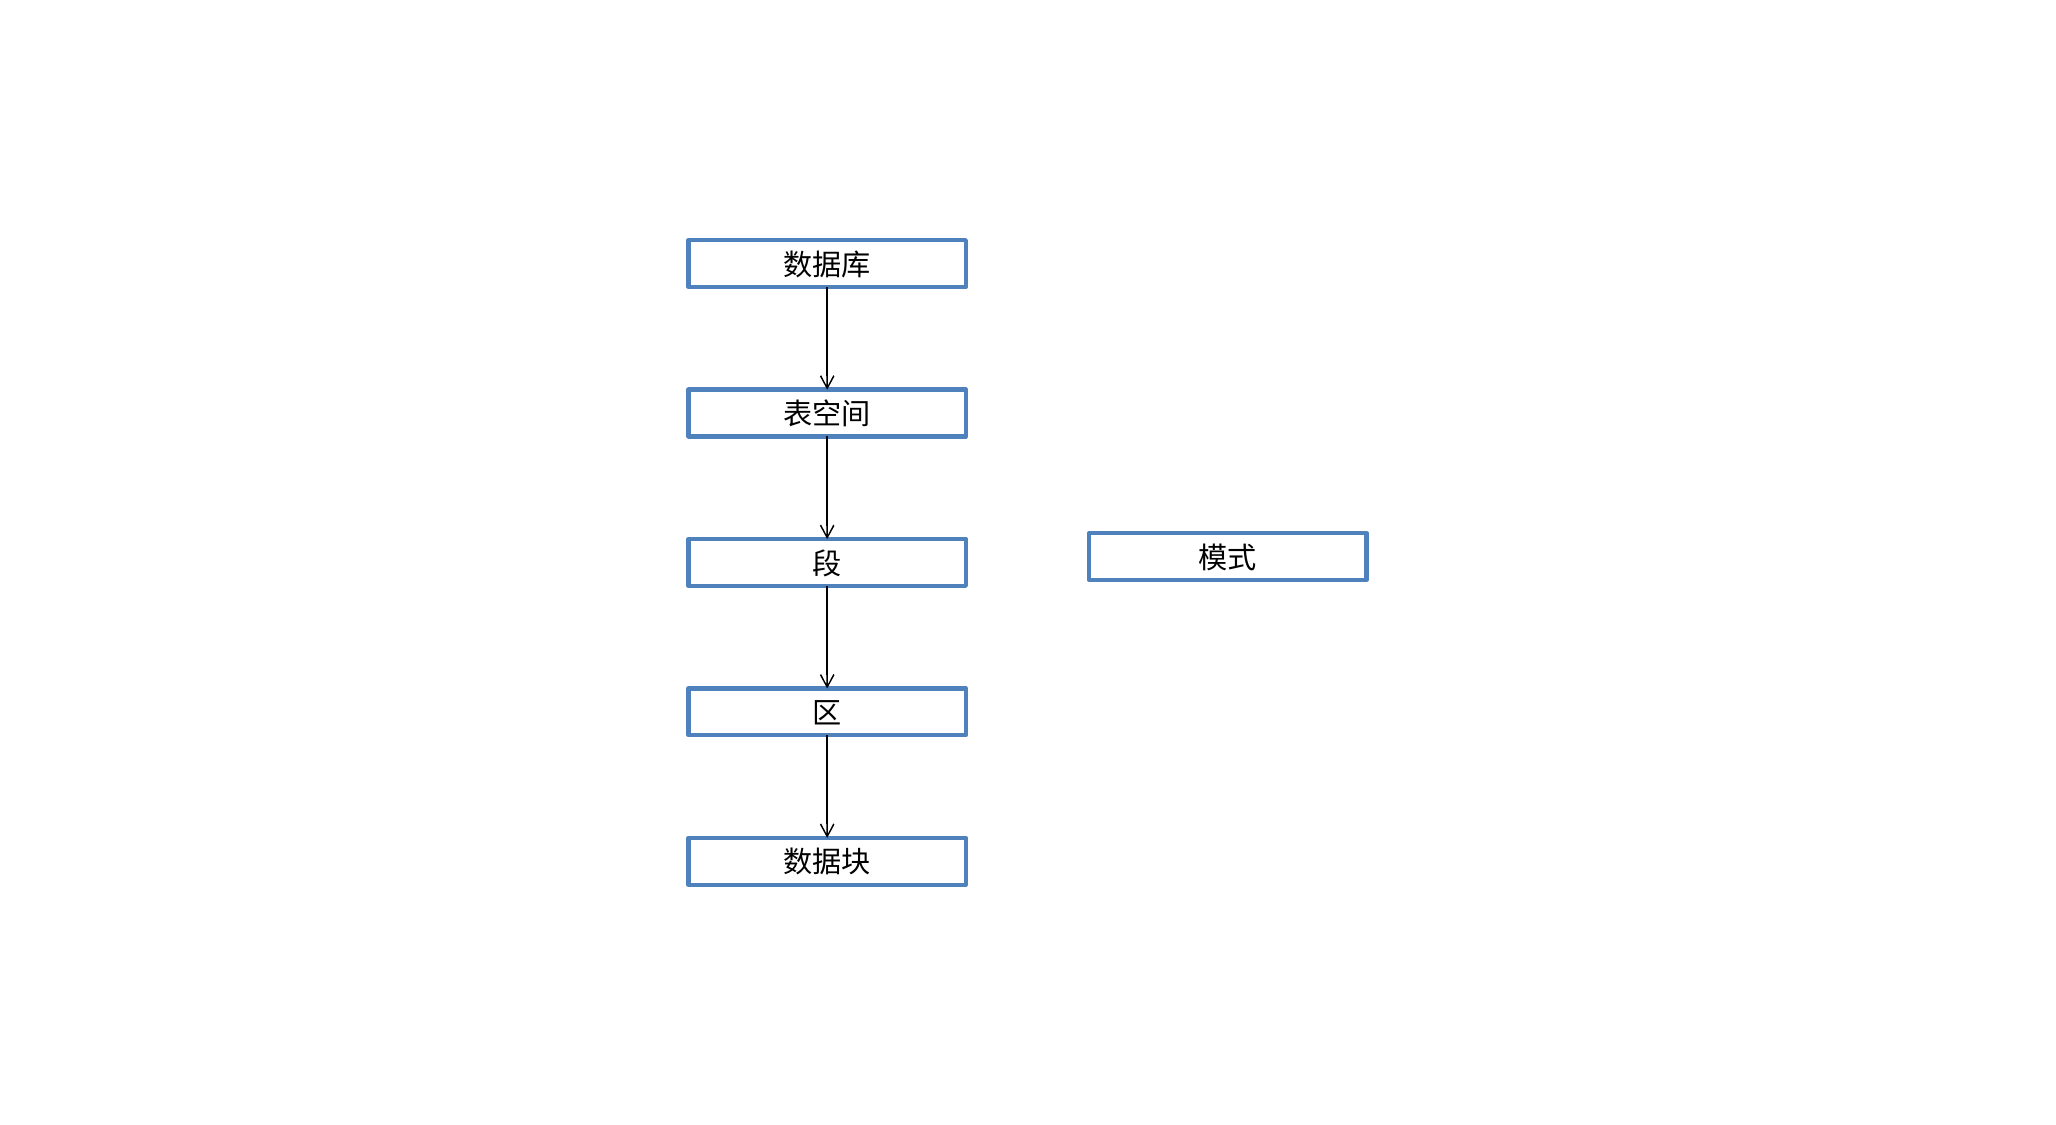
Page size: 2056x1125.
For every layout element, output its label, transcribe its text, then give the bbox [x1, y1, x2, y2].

text_box 区 [686, 686, 968, 737]
text_box 数据库 [686, 238, 968, 289]
text_box 段 [686, 537, 968, 588]
text_box 数据块 [686, 836, 968, 887]
text_box 表空间 [686, 387, 968, 439]
text_box 模式 [1087, 531, 1369, 582]
